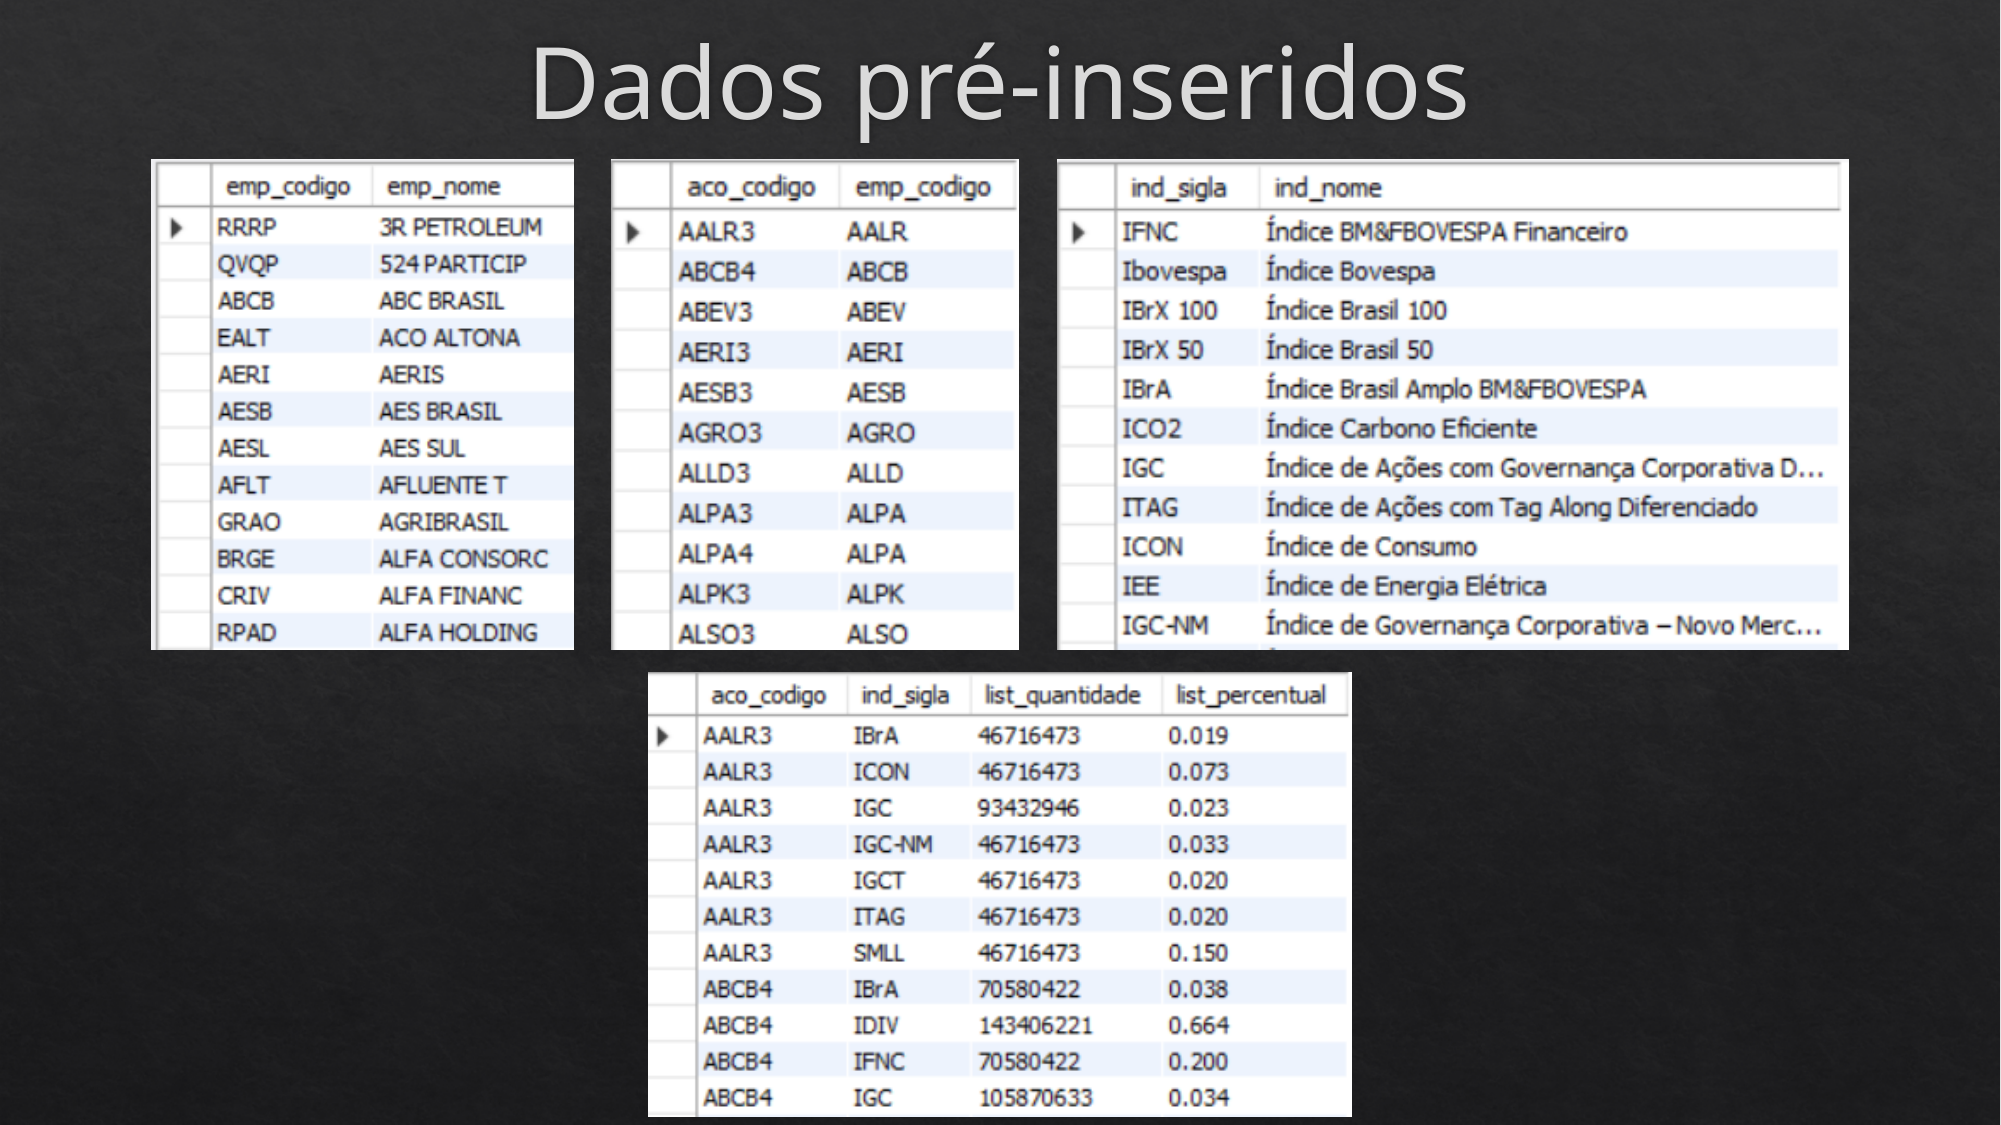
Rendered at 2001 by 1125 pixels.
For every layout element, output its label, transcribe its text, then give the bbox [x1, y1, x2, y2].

picture [1057, 158, 1849, 651]
picture [151, 158, 574, 651]
picture [611, 158, 1020, 651]
picture [647, 672, 1353, 1117]
title Dados pré-inseridos [149, 0, 1849, 160]
